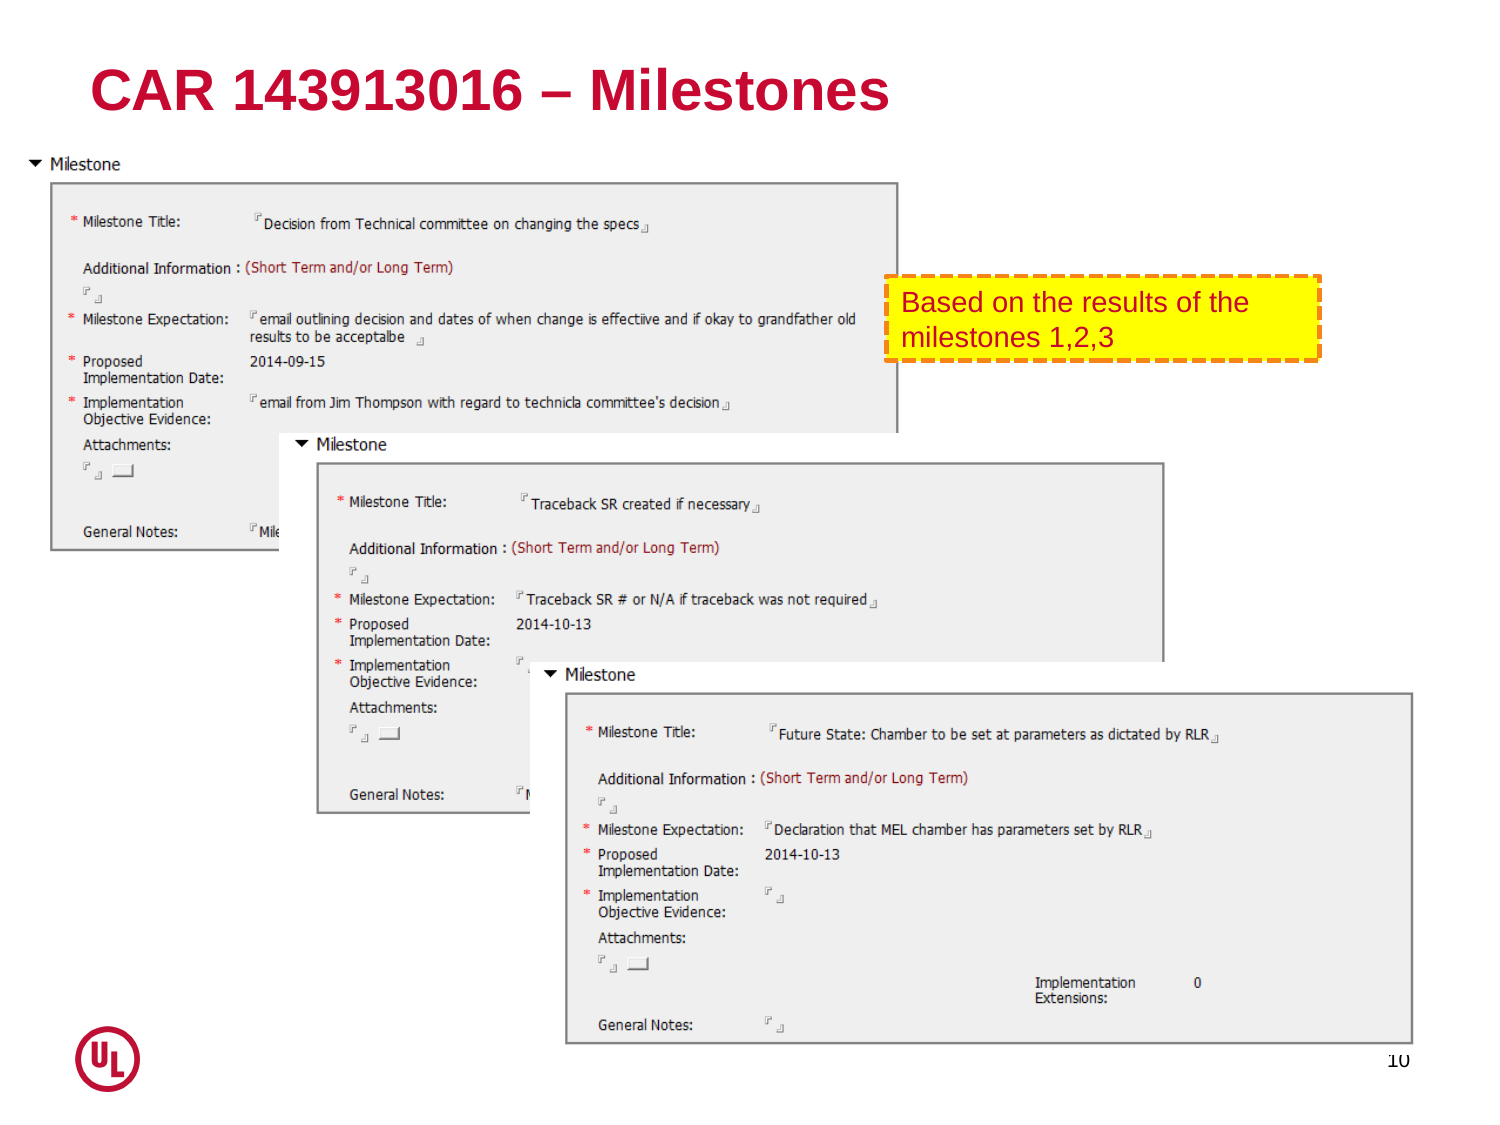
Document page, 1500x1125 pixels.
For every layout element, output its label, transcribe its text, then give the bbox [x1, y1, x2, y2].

picture [22, 153, 1426, 1056]
picture [75, 1026, 140, 1092]
title CAR 143913016 – Milestones [74, 44, 1426, 233]
slide_number 10 [1319, 1062, 1425, 1090]
text_box Based on the results of the milestones 1,2,3 [927, 276, 1320, 361]
